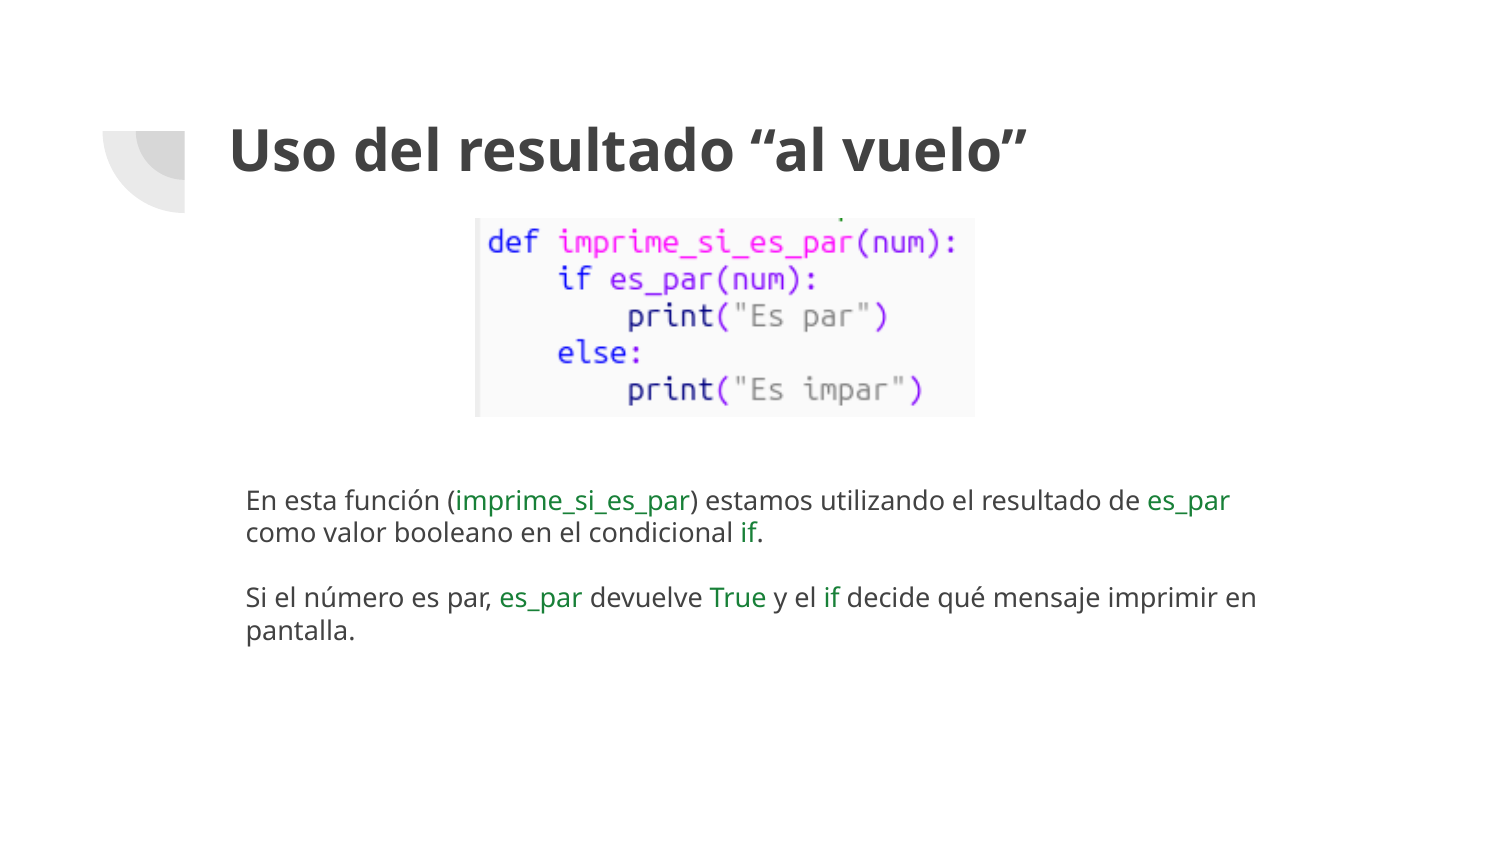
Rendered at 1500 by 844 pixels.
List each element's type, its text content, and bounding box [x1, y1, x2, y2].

text_box En esta función (imprime_si_es_par) estamos utilizando el resultado de es_par como valor booleano en el condicional if. Si el número es par, es_par devuelve True y el if decide qué mensaje imprimir en pantalla. [230, 468, 1308, 661]
picture [475, 218, 975, 417]
title Uso del resultado “al vuelo” [213, 98, 1368, 263]
